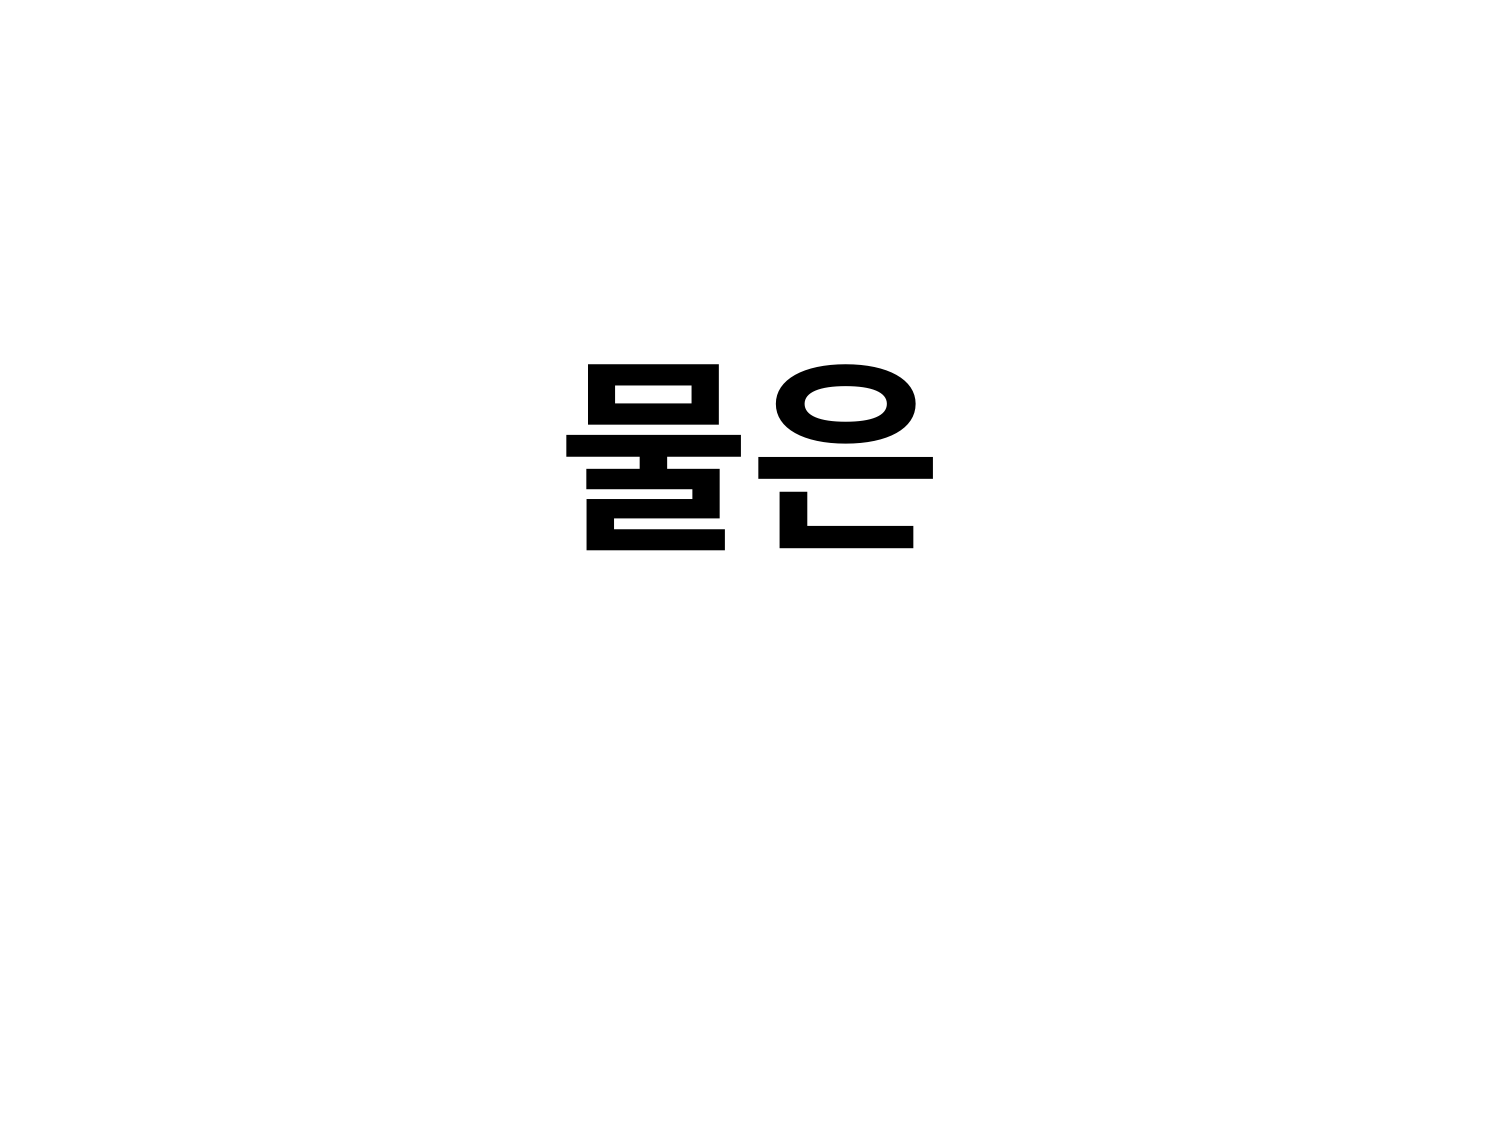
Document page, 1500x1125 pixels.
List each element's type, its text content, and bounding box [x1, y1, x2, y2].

text_box 물은 [543, 317, 957, 583]
